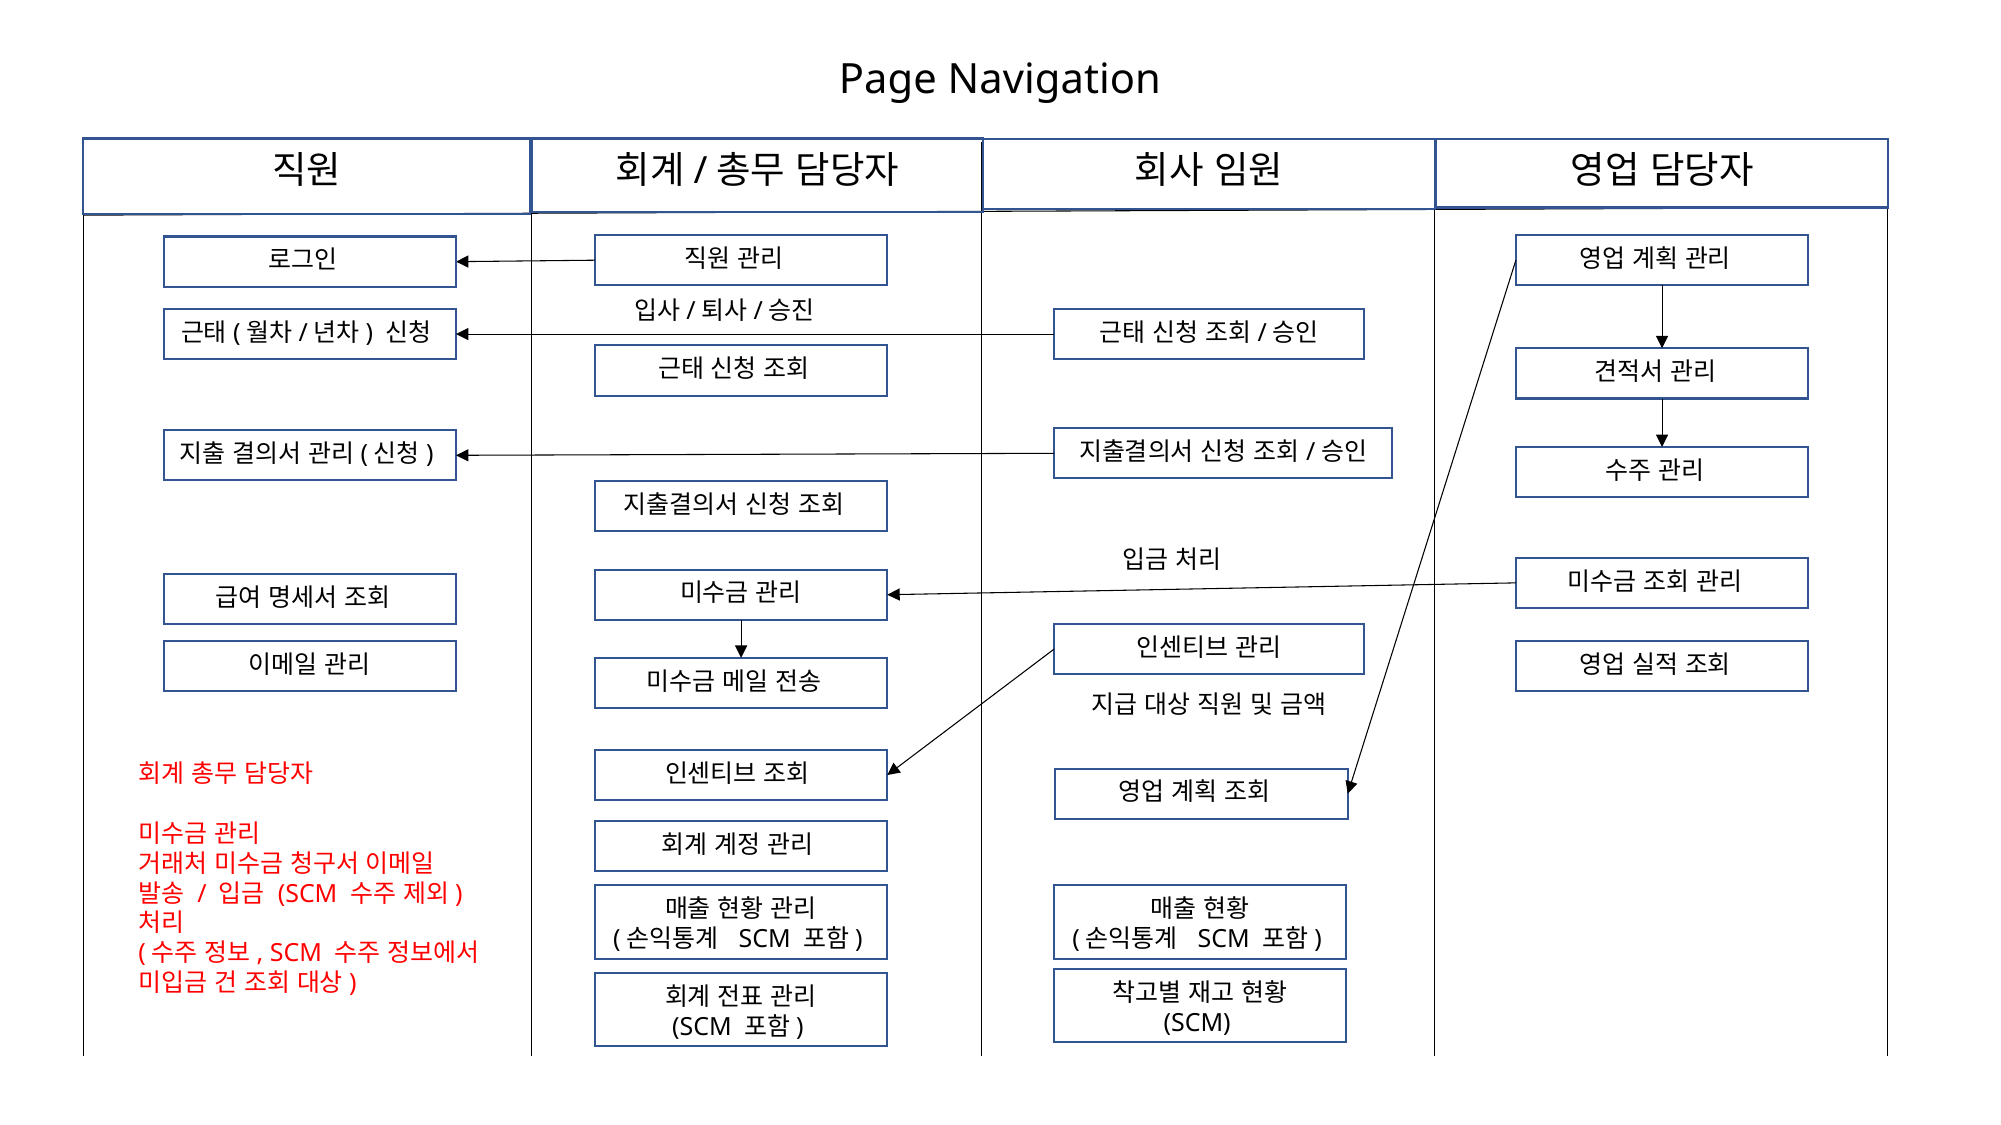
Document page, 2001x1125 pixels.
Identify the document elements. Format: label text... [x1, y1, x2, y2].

text_box 지출 결의서 관리(신청) [163, 429, 457, 481]
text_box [1435, 207, 1887, 216]
text_box 회사 임원 [982, 138, 1435, 207]
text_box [1347, 260, 1516, 794]
text_box 회계 총무 담당자 미수금 관리 거래처 미수금 청구서 이메일 발송 / 입금 (SCM 수주 제외) 처리 (수주 정보, SCM 수주 정보에서 미입금 건 조회 대상) [123, 749, 503, 1005]
text_box 근태(월차/년차) 신청 [163, 308, 457, 360]
text_box 영업 계획 조회 [1054, 768, 1349, 820]
text_box 근태 신청 조회/승인 [1053, 308, 1347, 360]
text_box 미수금 메일 전송 [594, 657, 887, 709]
text_box 회계/총무 담당자 [531, 137, 984, 207]
text_box 입금 처리 [1108, 536, 1237, 581]
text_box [887, 649, 1055, 776]
text_box 인센티브 조회 [594, 749, 888, 801]
text_box 견적서 관리 [1516, 347, 1809, 400]
text_box 입사/퇴사/승진 [619, 286, 830, 332]
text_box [84, 207, 531, 216]
text_box 영업 계획 관리 [1515, 234, 1809, 286]
text_box 회계 전표 관리 (SCM 포함) [594, 972, 888, 1047]
text_box 인센티브 관리 [1053, 623, 1347, 675]
text_box 영업 담당자 [1435, 138, 1889, 209]
text_box 직원 관리 [594, 234, 888, 286]
text_box 영업 실적 조회 [1516, 640, 1809, 692]
text_box 지급 대상 직원 및 금액 [1076, 680, 1342, 726]
text_box 미수금 관리 [594, 569, 888, 621]
text_box Page Navigation [0, 44, 2000, 109]
text_box 착고별 재고 현황 (SCM) [1053, 968, 1347, 1043]
text_box 미수금 조회 관리 [1516, 557, 1809, 609]
text_box 매출 현황 (손익통계 SCM 포함) [1053, 884, 1347, 960]
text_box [887, 582, 1347, 595]
text_box 매출 현황 관리 (손익통계 SCM 포함) [594, 884, 888, 960]
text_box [982, 207, 1434, 216]
text_box 근태 신청 조회 [594, 344, 888, 397]
text_box 지출결의서 신청 조회/승인 [1053, 427, 1347, 479]
text_box 직원 [82, 137, 531, 215]
text_box 로그인 [163, 235, 457, 288]
text_box 지출결의서 신청 조회 [594, 480, 888, 532]
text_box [532, 207, 981, 216]
text_box 수주 관리 [1516, 446, 1809, 498]
text_box 이메일 관리 [163, 640, 457, 692]
text_box 급여 명세서 조회 [163, 573, 457, 625]
text_box 회계 계정 관리 [594, 820, 888, 872]
